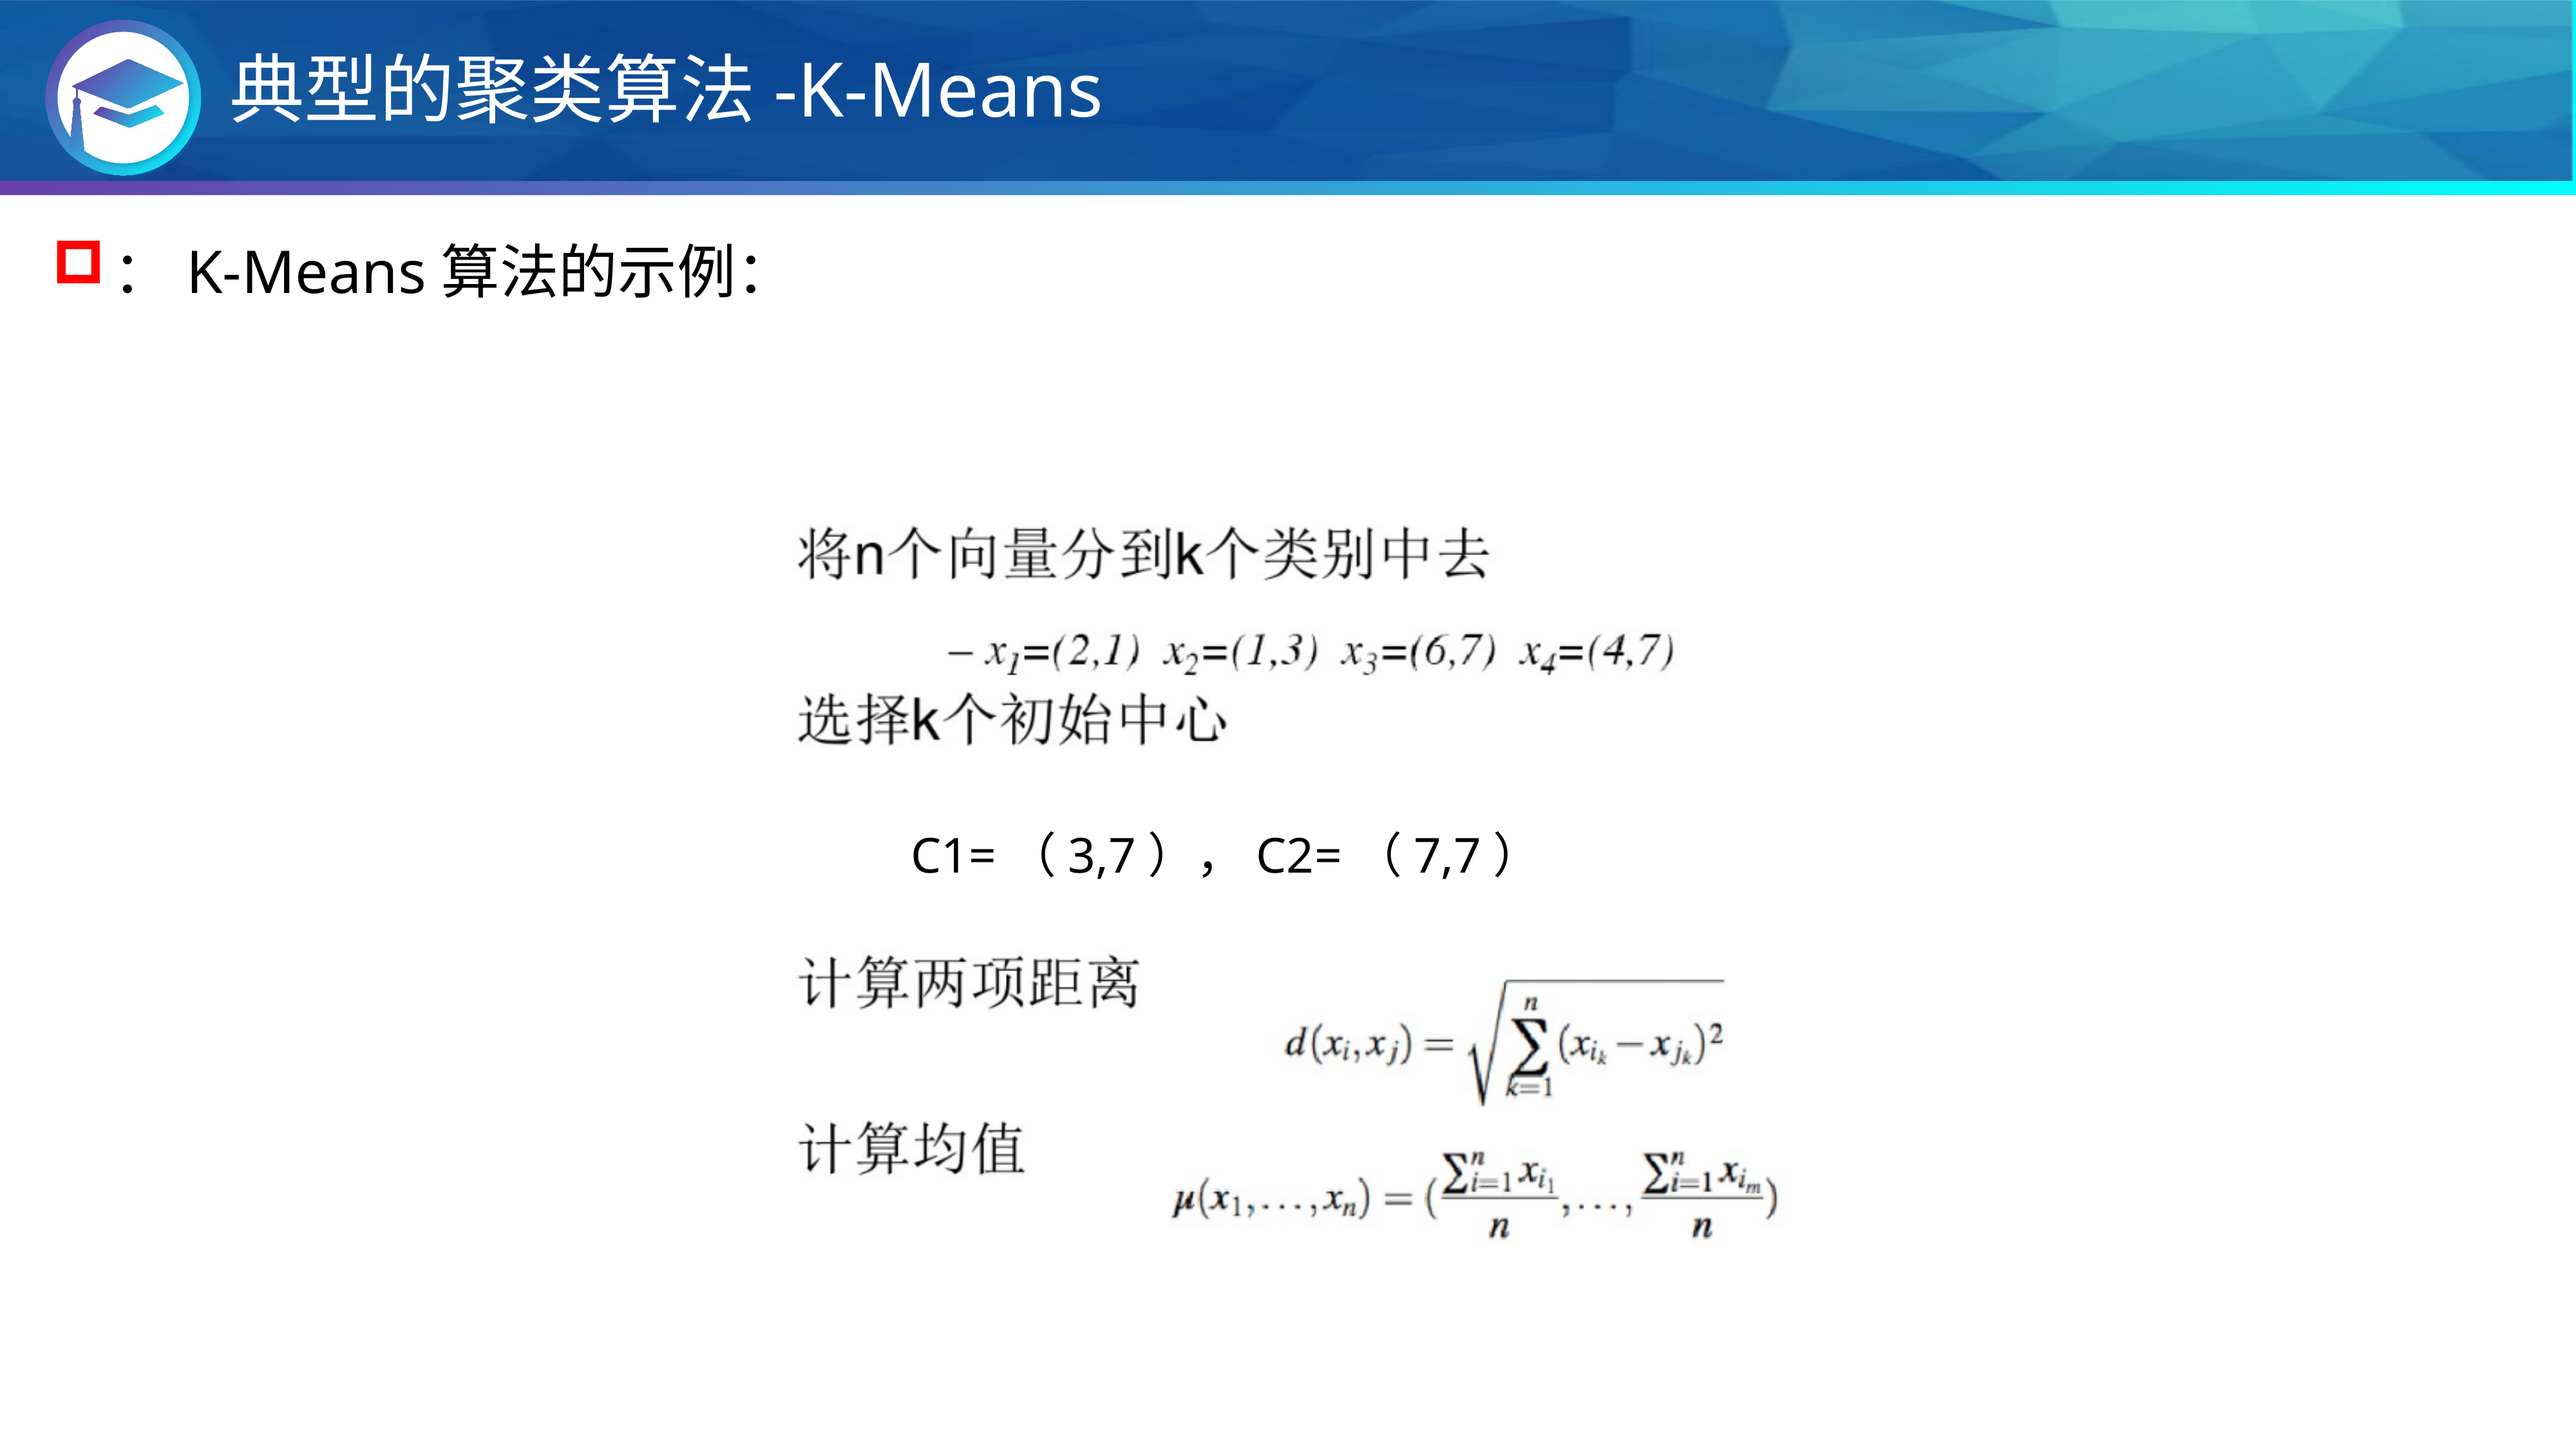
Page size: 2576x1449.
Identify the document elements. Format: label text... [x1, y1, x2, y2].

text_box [45, 19, 202, 176]
text_box ：K-Means算法的示例： [43, 201, 2488, 310]
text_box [0, 0, 2576, 195]
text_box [772, 500, 1804, 1255]
